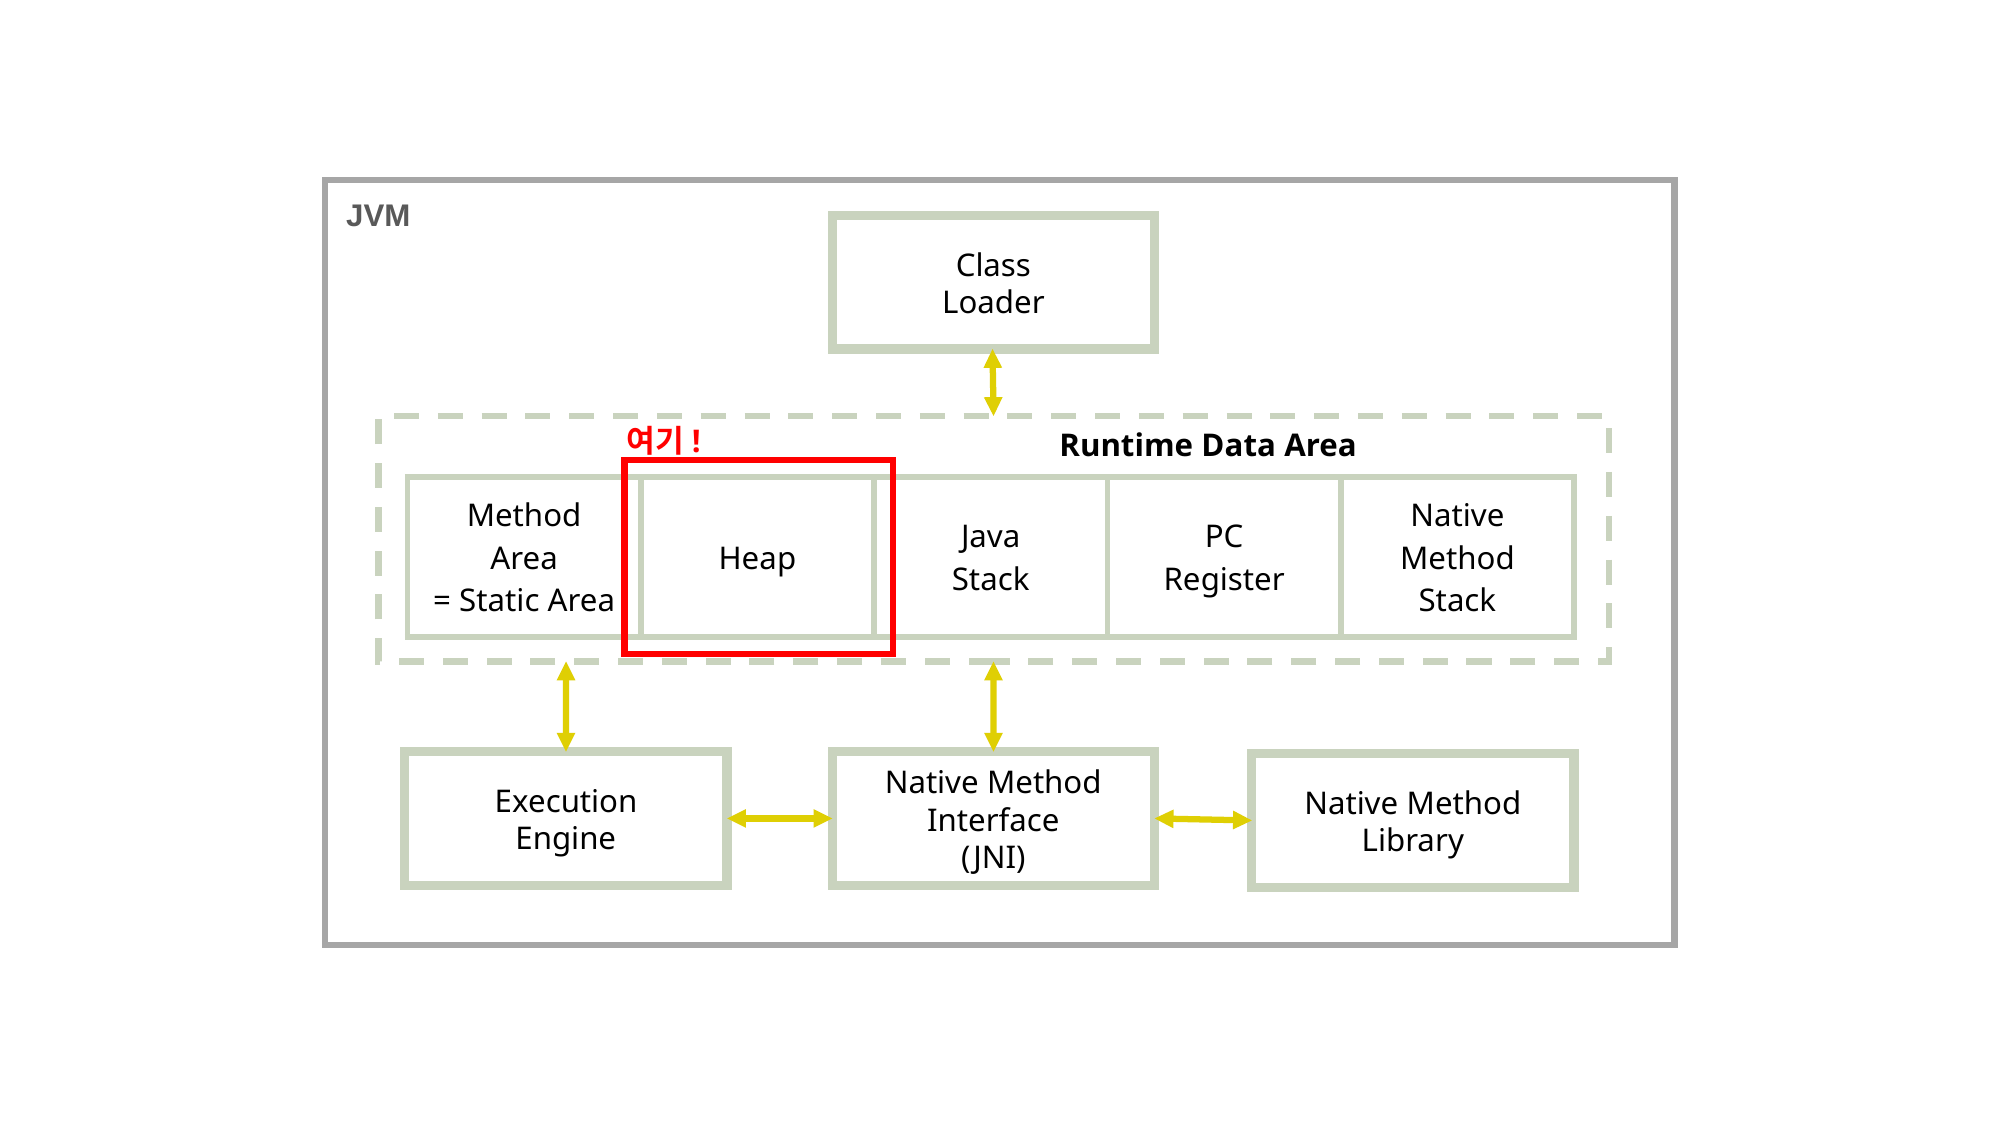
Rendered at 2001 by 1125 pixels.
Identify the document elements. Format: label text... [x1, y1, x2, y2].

text_box [623, 459, 894, 655]
text_box JVM [330, 187, 427, 240]
text_box 여기! [591, 413, 736, 467]
text_box [324, 179, 1676, 946]
